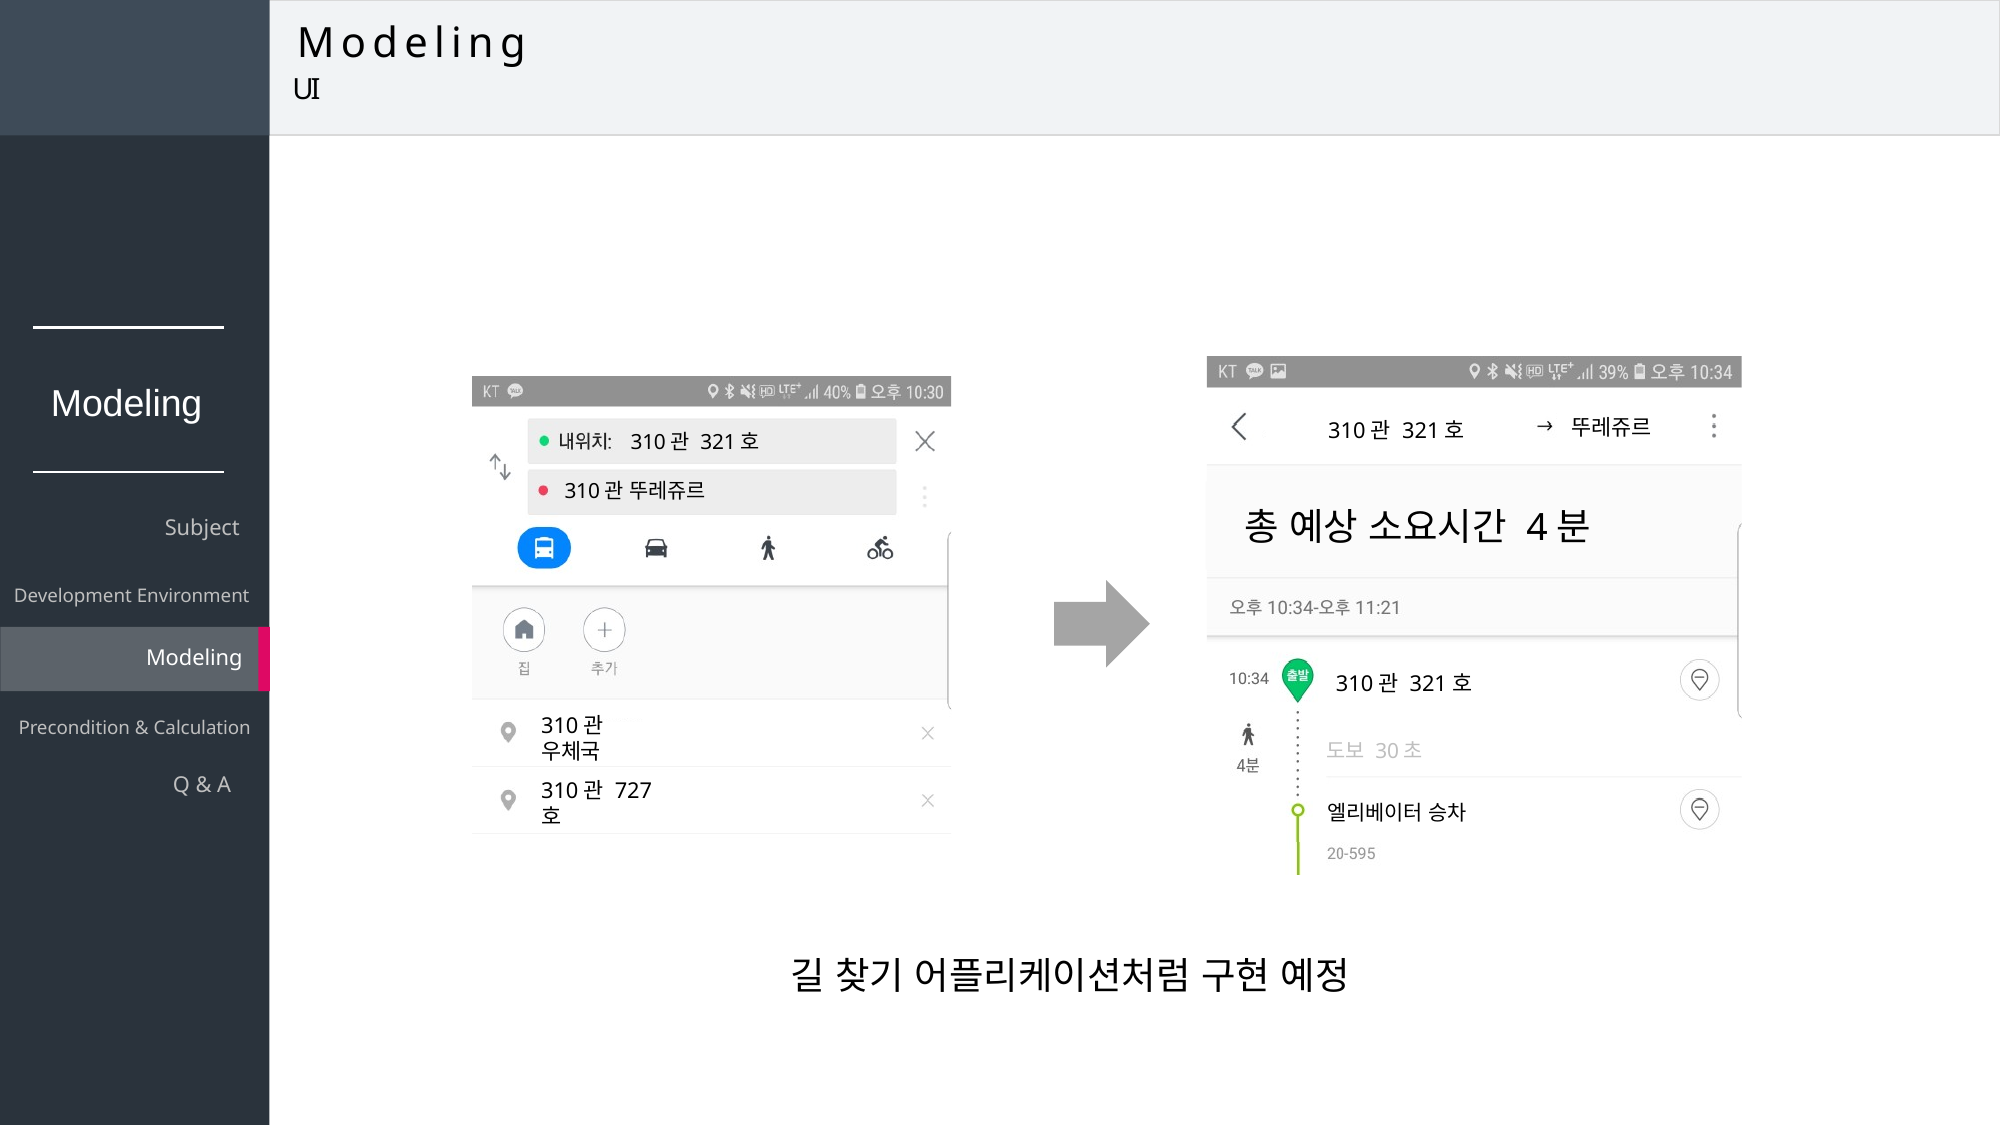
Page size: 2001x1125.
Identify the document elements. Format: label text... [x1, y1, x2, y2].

text_box Q & A [158, 763, 247, 805]
text_box [0, 0, 270, 136]
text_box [280, 8, 543, 114]
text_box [67, 510, 147, 608]
text_box Modeling [36, 371, 218, 431]
text_box Development Environment [0, 576, 264, 614]
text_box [472, 376, 1150, 840]
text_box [0, 626, 270, 692]
text_box 길 찾기 어플리케이션처럼 구현 예정 [775, 944, 1365, 1005]
text_box [270, 0, 2000, 136]
text_box [0, 136, 270, 626]
text_box [0, 692, 270, 1125]
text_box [1205, 356, 1742, 875]
text_box Precondition & Calculation [3, 708, 266, 746]
text_box Subject [149, 506, 255, 548]
